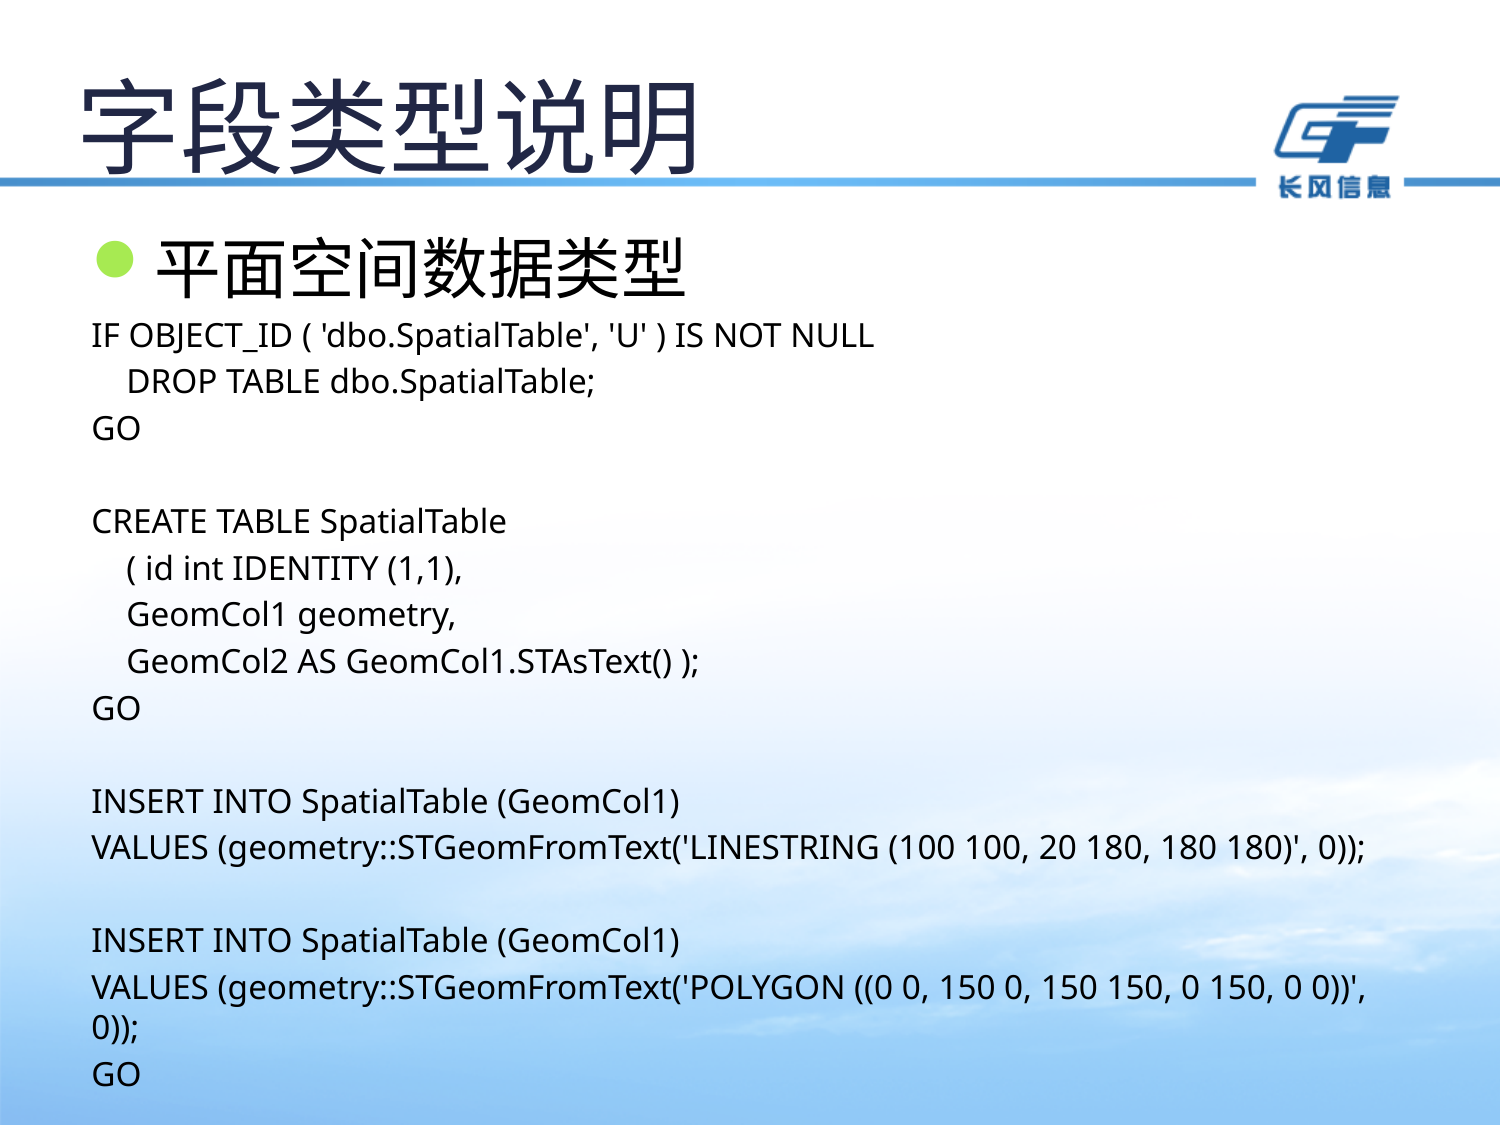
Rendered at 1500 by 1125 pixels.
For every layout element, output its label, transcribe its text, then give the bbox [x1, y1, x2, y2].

list 平面空间数据类型 IF OBJECT_ID ( 'dbo.SpatialTable', 'U' ) IS NOT NULL DROP TABLE dbo.SpatialTable; GO CREATE TABLE SpatialTable ( id int IDENTITY (1,1), GeomCol1 geometry, GeomCol2 AS GeomCol1.STAsText() ); GO INSERT INTO SpatialTable (GeomCol1) VALUES (geometry::STGeomFromText('LINESTRING (100 100, 20 180, 180 180)', 0)); INSERT INTO SpatialTable (GeomCol1) VALUES (geometry::STGeomFromText('POLYGON ((0 0, 150 0, 150 150, 0 150, 0 0))', 0)); GO [76, 219, 1427, 1038]
picture [0, 0, 1500, 1125]
title 字段类型说明 [76, 0, 1483, 188]
